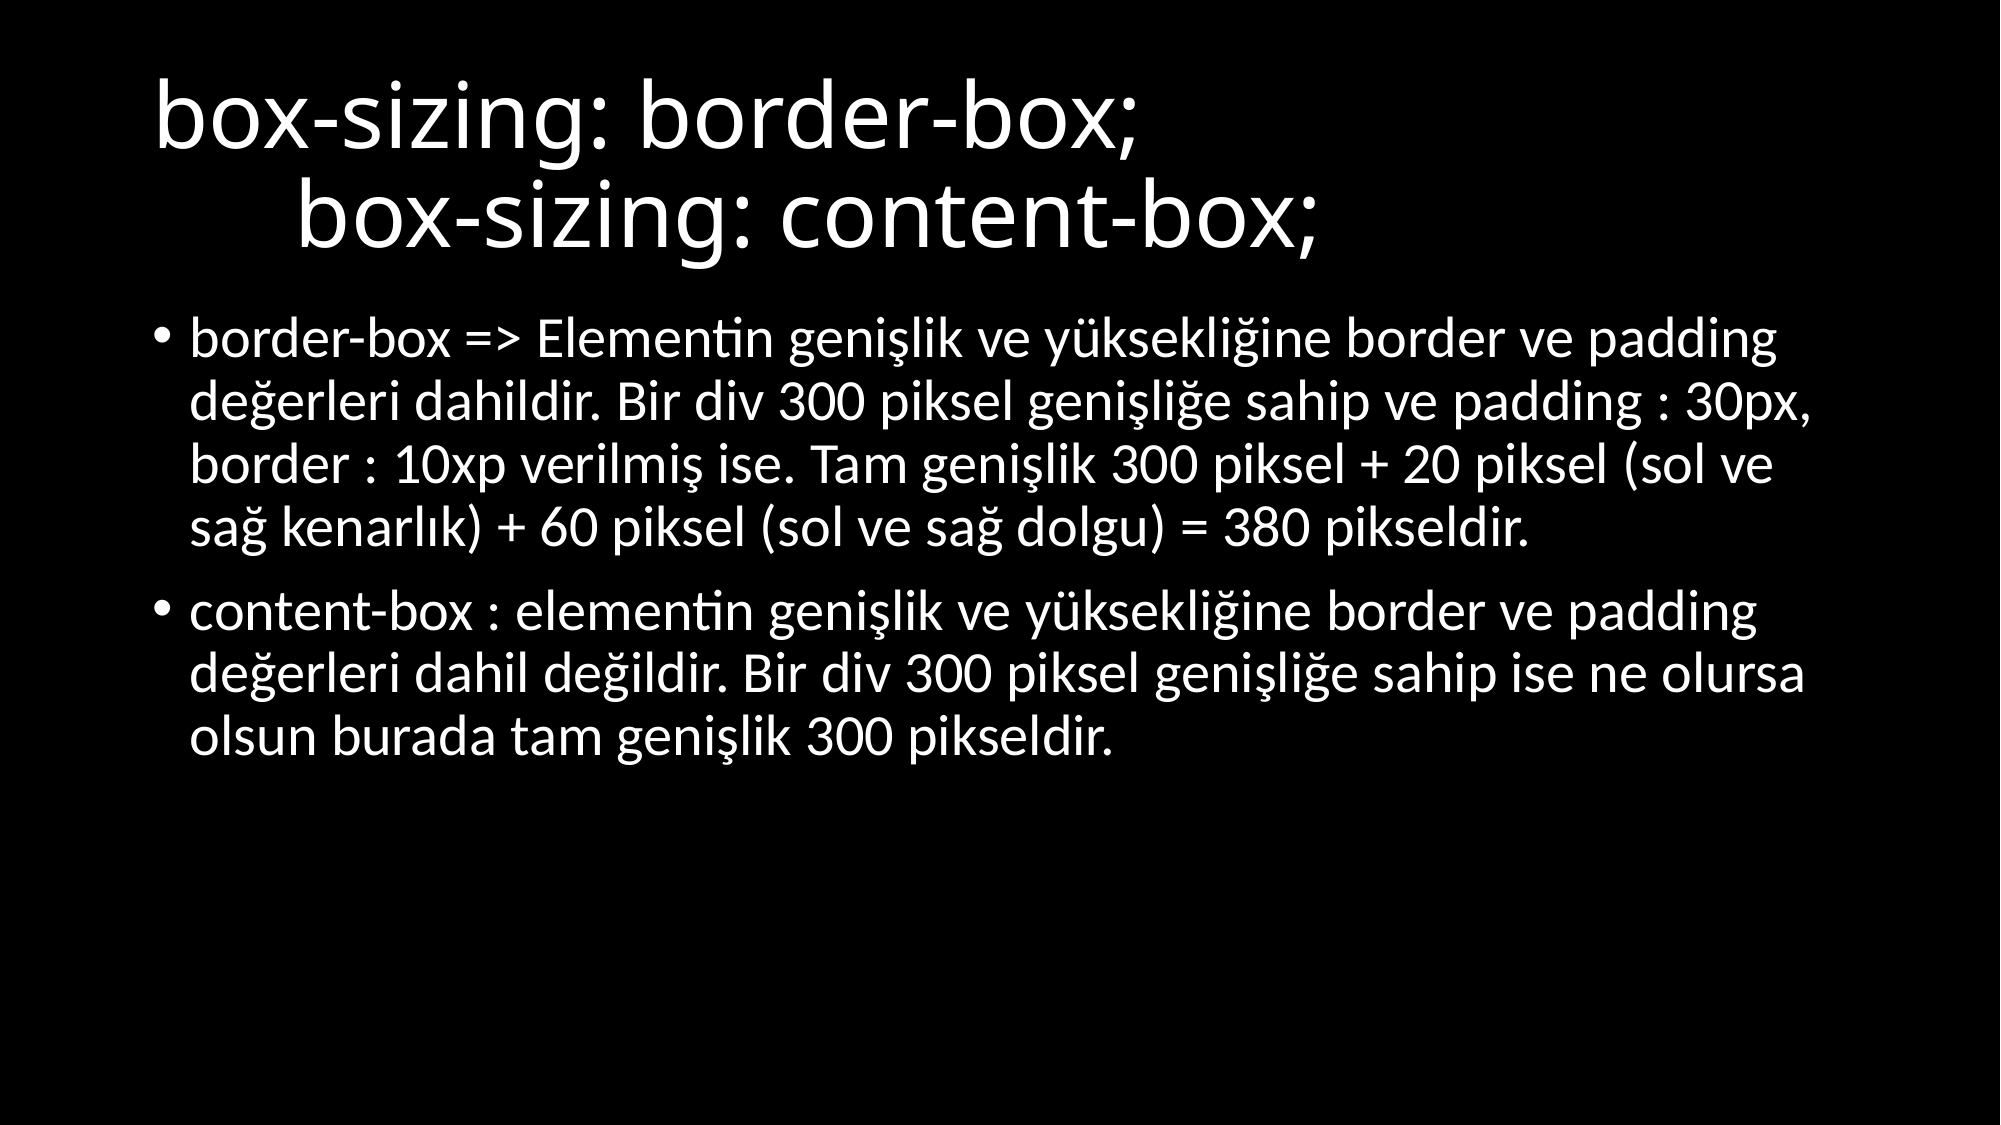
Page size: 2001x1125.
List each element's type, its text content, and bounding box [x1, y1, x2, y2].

list border-box => Elementin genişlik ve yüksekliğine border ve padding değerleri dahildir. Bir div 300 piksel genişliğe sahip ve padding : 30px, border : 10xp verilmiş ise. Tam genişlik 300 piksel + 20 piksel (sol ve sağ kenarlık) + 60 piksel (sol ve sağ dolgu) = 380 pikseldir. content-box : elementin genişlik ve yüksekliğine border ve padding değerleri dahil değildir. Bir div 300 piksel genişliğe sahip ise ne olursa olsun burada tam genişlik 300 pikseldir. [137, 299, 1863, 1014]
title box-sizing: border-box; box-sizing: content-box; [137, 59, 1863, 278]
